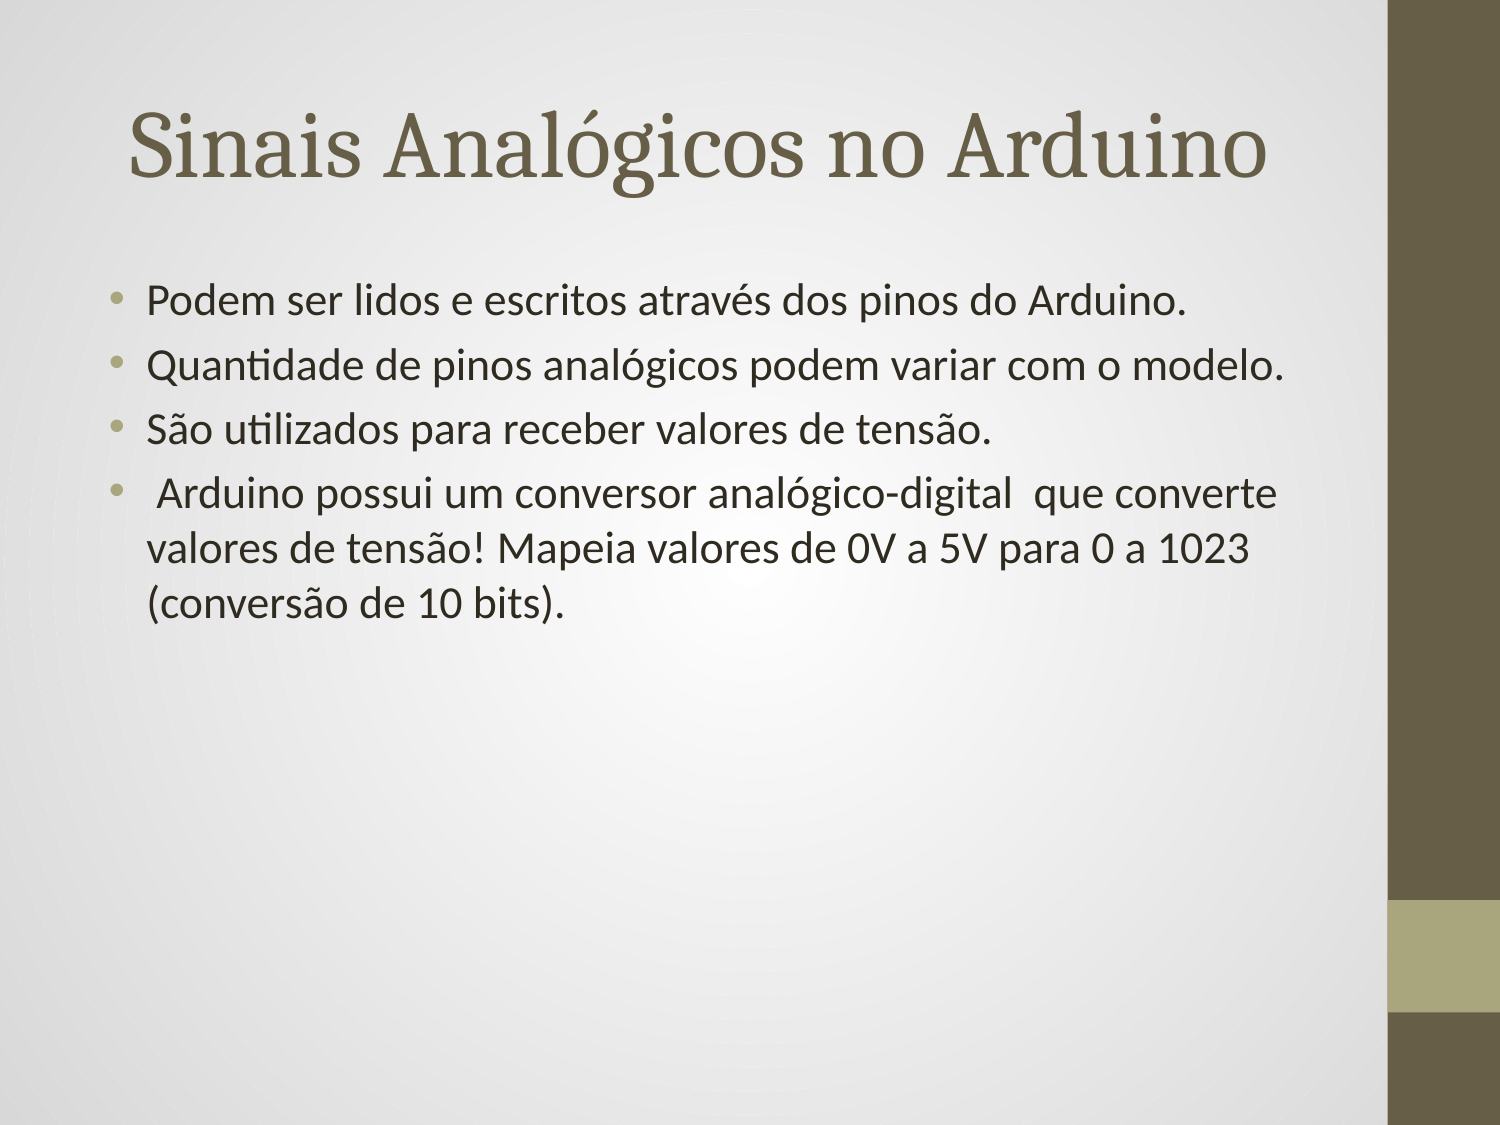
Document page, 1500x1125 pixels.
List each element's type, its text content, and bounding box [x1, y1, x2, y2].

title Sinais Analógicos no Arduino [75, 45, 1325, 233]
list Podem ser lidos e escritos através dos pinos do Arduino. Quantidade de pinos analógicos podem variar com o modelo. São utilizados para receber valores de tensão. Arduino possui um conversor analógico-digital que converte valores de tensão! Mapeia valores de 0V a 5V para 0 a 1023 (conversão de 10 bits). [75, 262, 1325, 1050]
